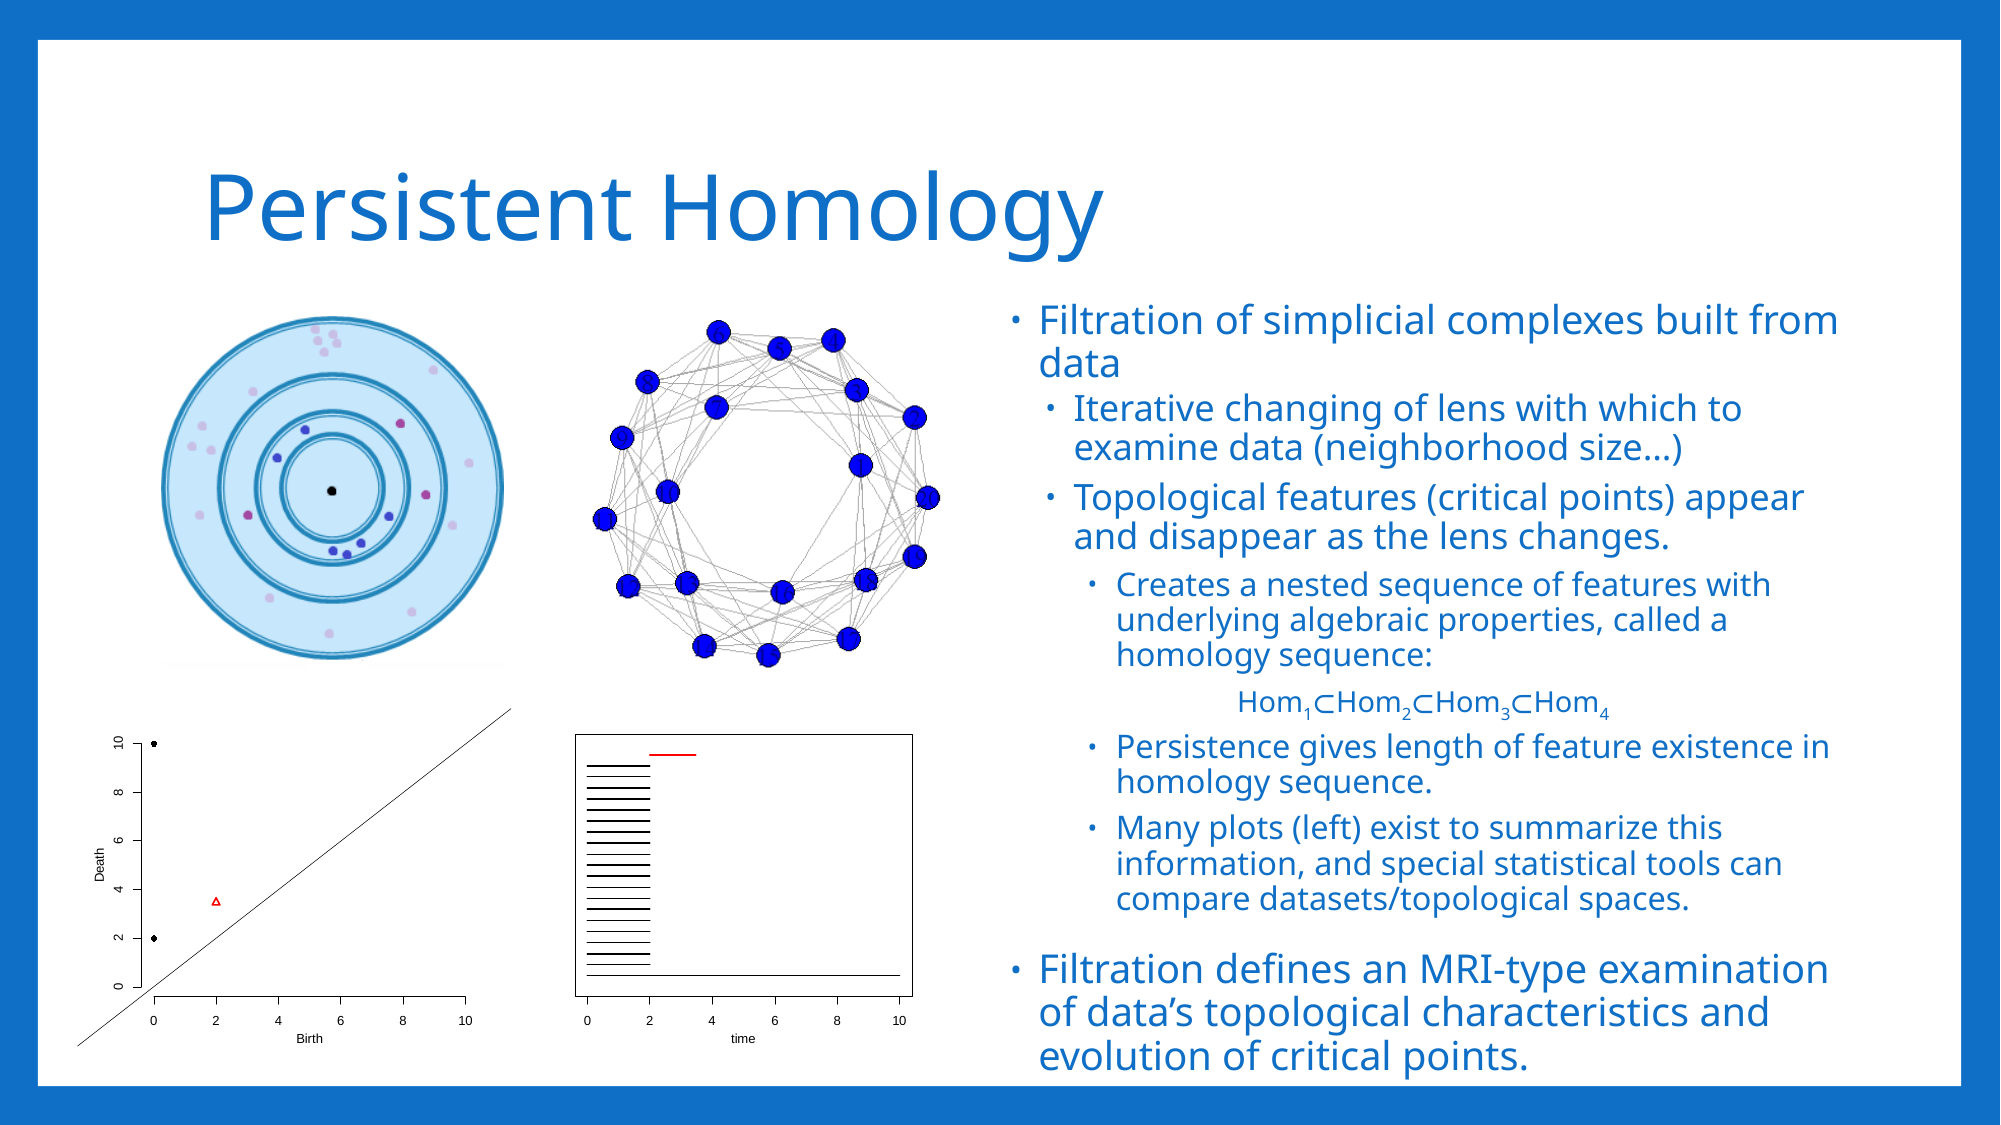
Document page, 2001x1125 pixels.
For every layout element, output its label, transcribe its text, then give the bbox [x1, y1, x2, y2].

picture [77, 314, 945, 1077]
list Filtration of simplicial complexes built from data Iterative changing of lens with which to examine data (neighborhood size…) Topological features (critical points) appear and disappear as the lens changes. Creates a nested sequence of features with underlying algebraic properties, called a homology sequence: Hom1⊂Hom2⊂Hom3⊂Hom4 Persistence gives length of feature existence in homology sequence. Many plots (left) exist to summarize this information, and special statistical tools can compare datasets/topological spaces. Filtration defines an MRI-type examination of data’s topological characteristics and evolution of critical points. [988, 292, 1881, 1096]
title Persistent Homology [187, 99, 1808, 323]
